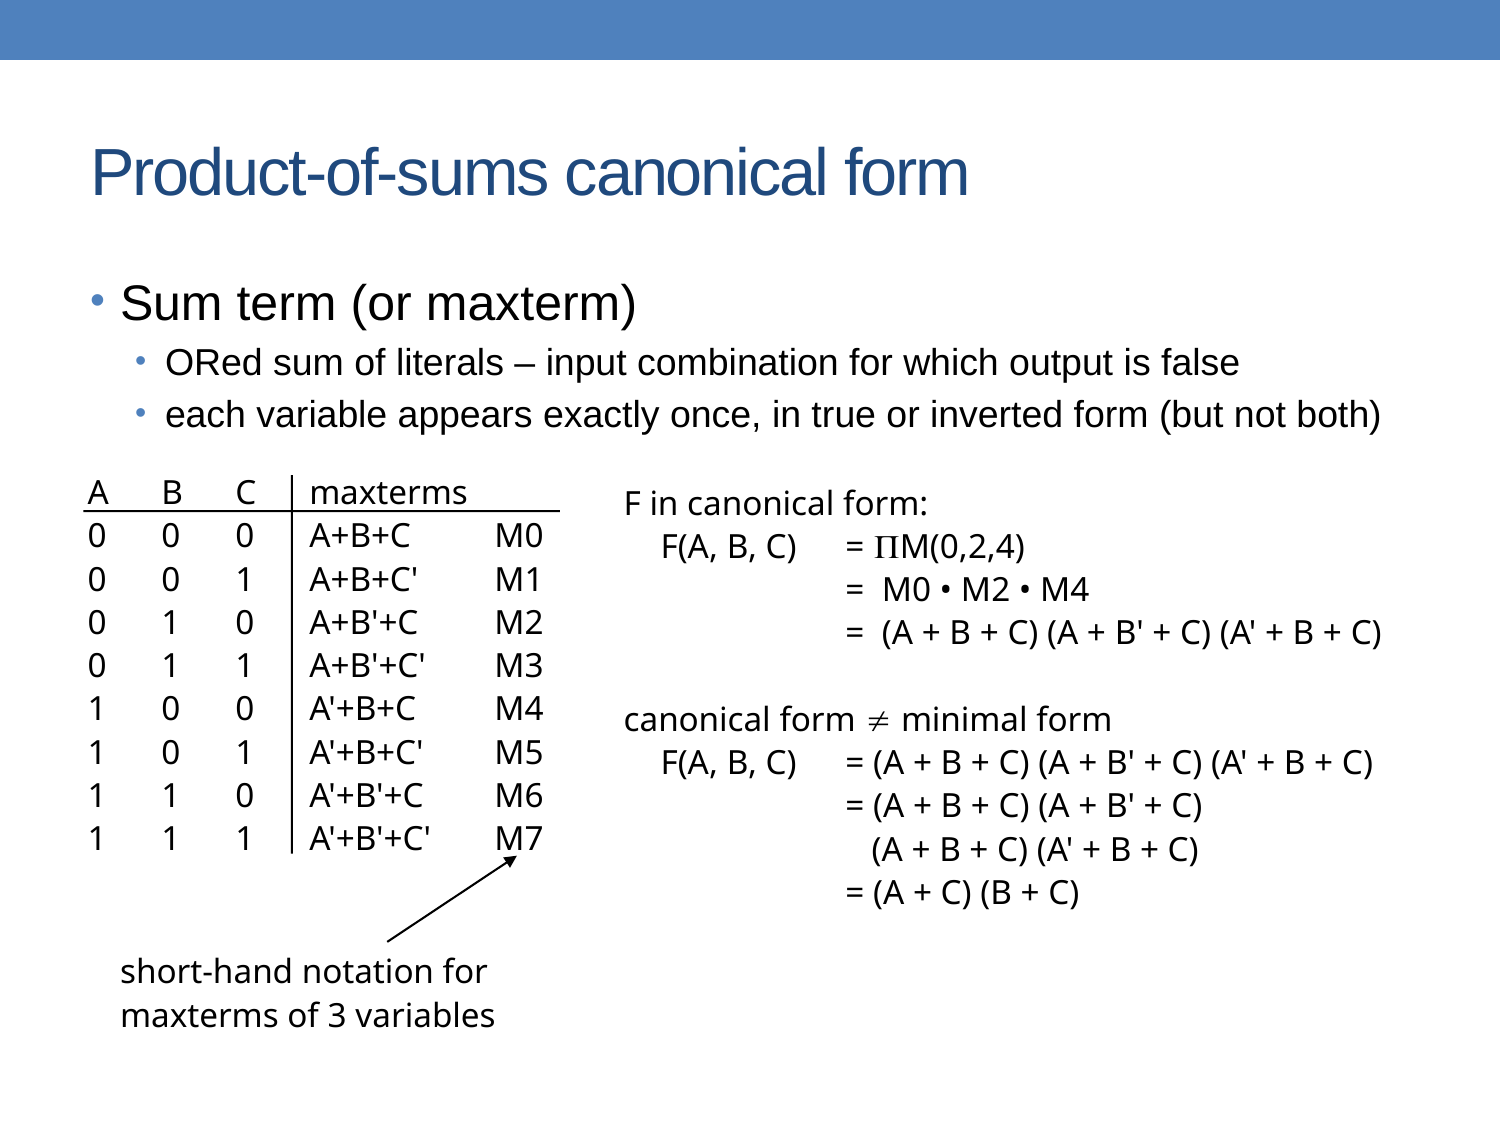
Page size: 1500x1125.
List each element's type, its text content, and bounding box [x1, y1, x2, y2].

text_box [83, 463, 1500, 1051]
list Sum term (or maxterm) ORed sum of literals – input combination for which output is false each variable appears exactly once, in true or inverted form (but not both) [75, 262, 1425, 1063]
title Product-of-sums canonical form [75, 87, 1425, 250]
